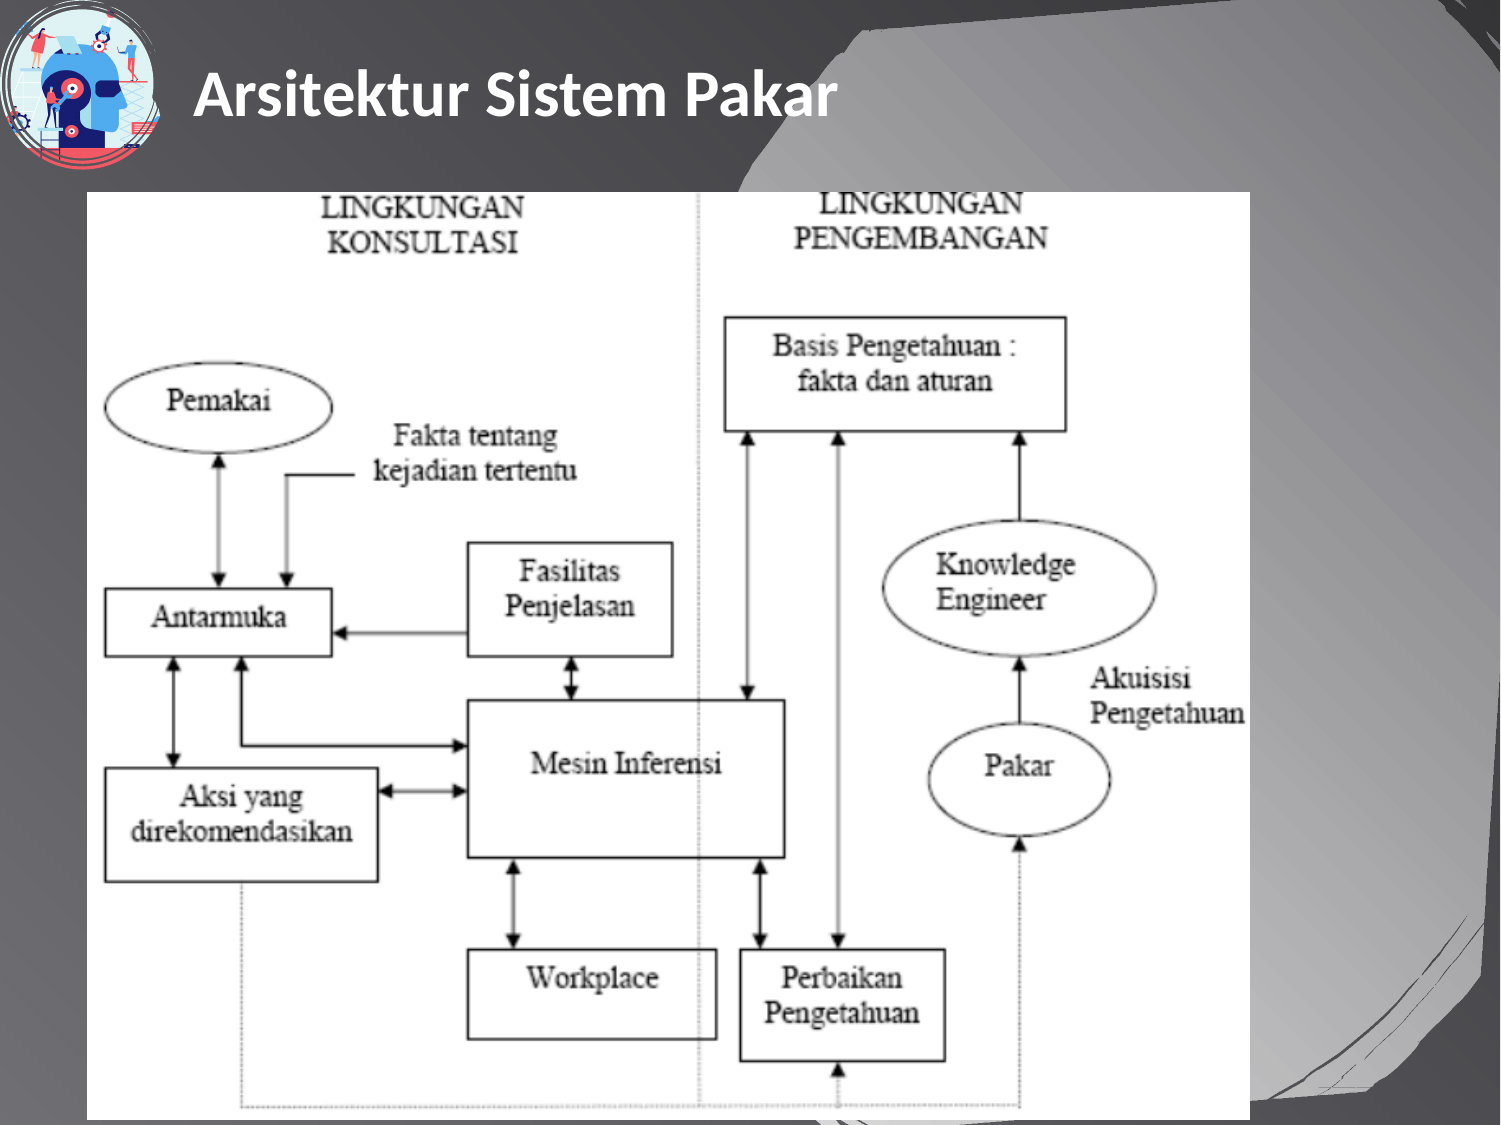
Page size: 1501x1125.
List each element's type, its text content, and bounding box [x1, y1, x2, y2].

title Arsitektur Sistem Pakar [193, 31, 1501, 130]
picture [87, 192, 1250, 1120]
picture [0, 0, 161, 170]
